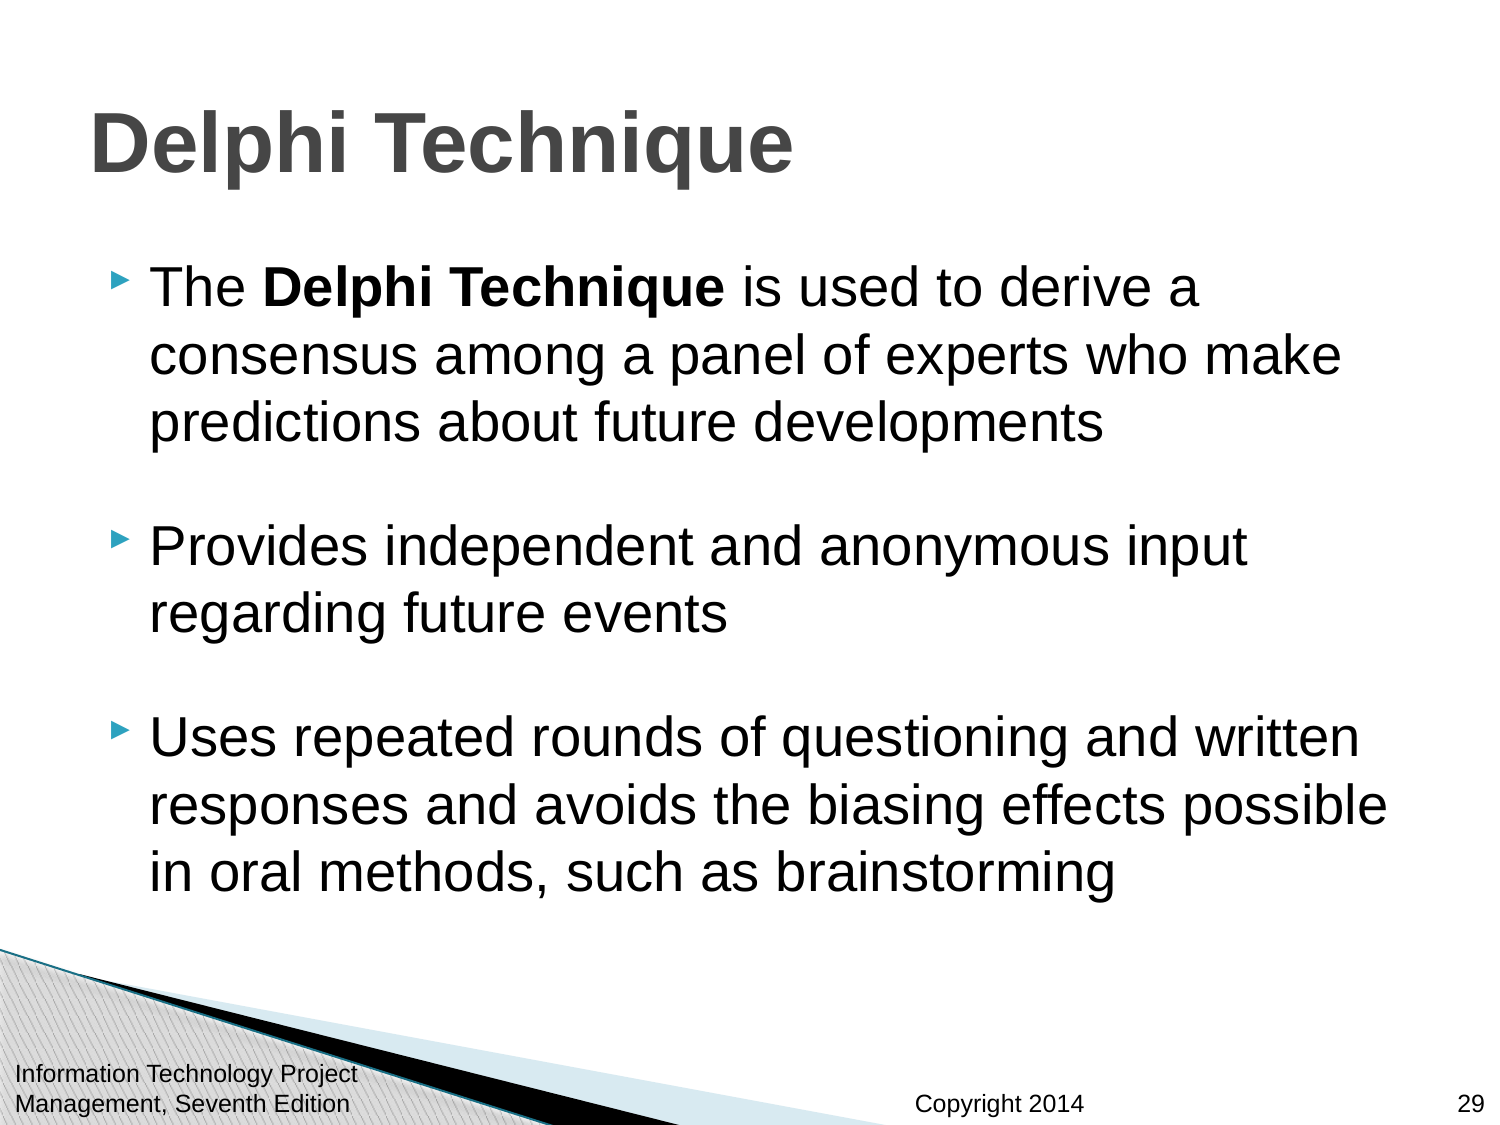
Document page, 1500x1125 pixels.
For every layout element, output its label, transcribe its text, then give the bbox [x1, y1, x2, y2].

list The Delphi Technique is used to derive a consensus among a panel of experts who make predictions about future developments Provides independent and anonymous input regarding future events Uses repeated rounds of questioning and written responses and avoids the biasing effects possible in oral methods, such as brainstorming [74, 242, 1426, 986]
footer Information Technology Project Management, Seventh Edition [0, 1065, 425, 1125]
title Delphi Technique [75, 45, 1425, 233]
slide_number 29 [1408, 1065, 1500, 1125]
